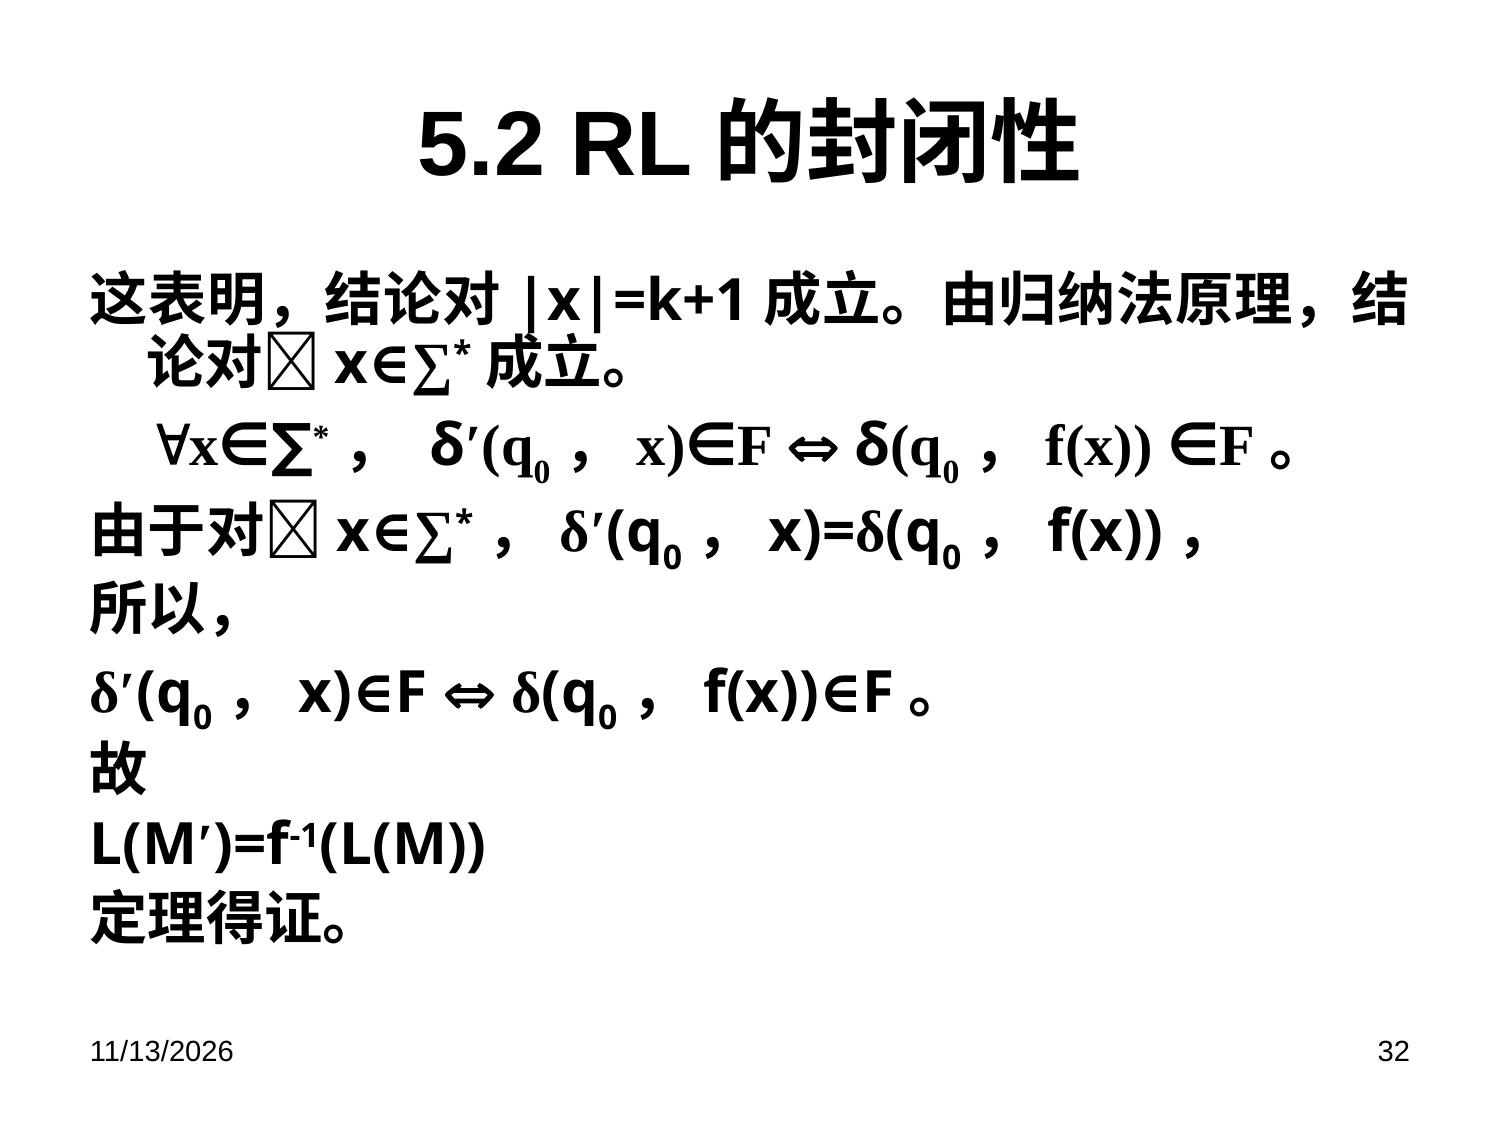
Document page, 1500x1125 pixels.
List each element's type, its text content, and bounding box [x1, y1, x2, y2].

list 这表明，结论对|x|=k+1成立。由归纳法原理，结论对x∈∑*成立。 x∈∑*， δ′(q0，x)∈F  δ(q0，f(x)) ∈F。 由于对x∈∑*，δ′(q0，x)=δ(q0，f(x))， 所以， δ′(q0，x)∈F  δ(q0，f(x))∈F。 故 L(M′)=f-1(L(M)) 定理得证。 [74, 262, 1426, 1006]
slide_number 32 [1074, 1024, 1426, 1103]
title 5.2 RL的封闭性 [74, 44, 1426, 233]
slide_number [74, 1024, 426, 1103]
